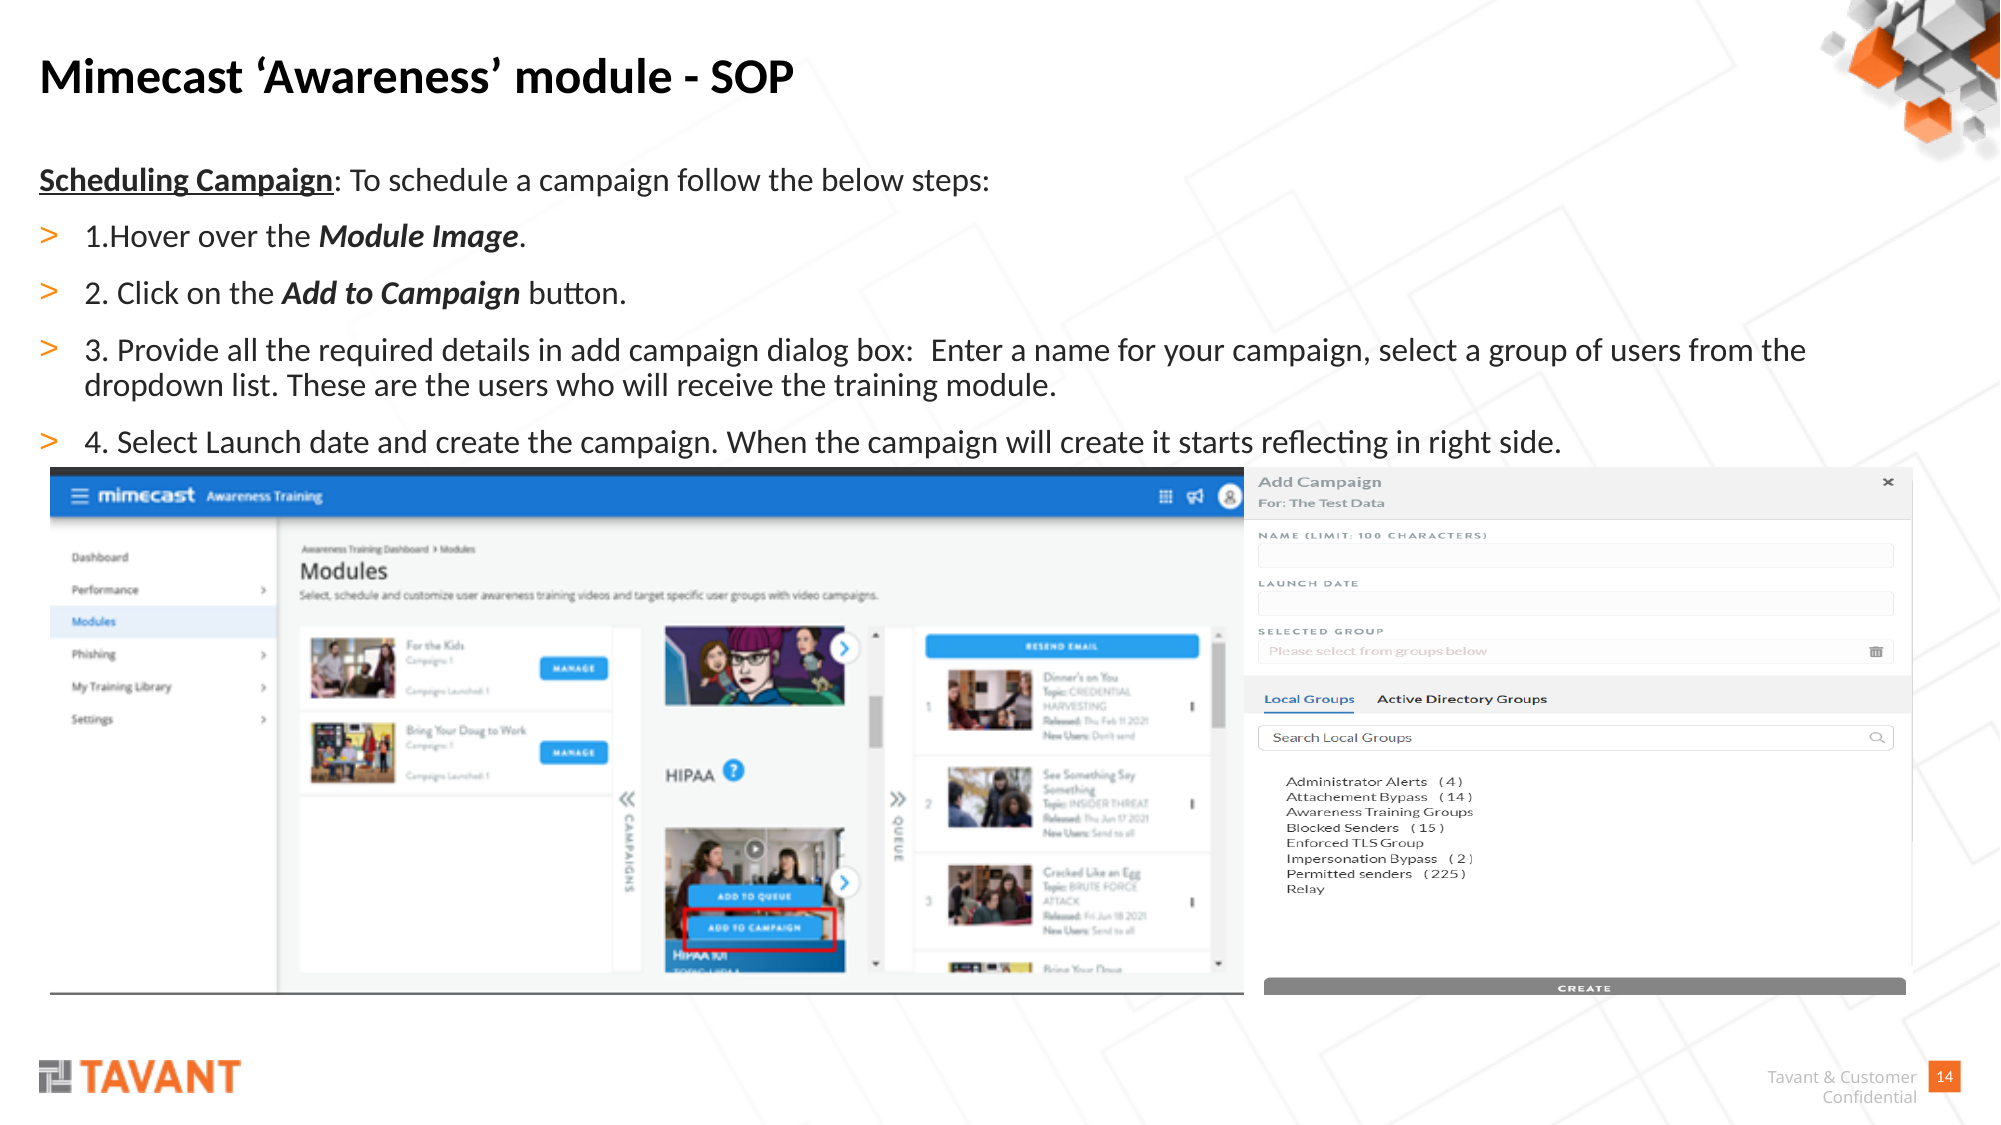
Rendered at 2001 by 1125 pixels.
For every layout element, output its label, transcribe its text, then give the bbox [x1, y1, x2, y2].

title Mimecast ‘Awareness’ module - SOP [39, 47, 1800, 107]
picture [1773, 0, 2000, 196]
list Scheduling Campaign: To schedule a campaign follow the below steps: 1.Hover over the Module Image. 2. Click on the Add to Campaign button. 3. Provide all the required details in add campaign dialog box: Enter a name for your campaign, select a group of users from the dropdown list. These are the users who will receive the training module. 4. Select Launch date and create the campaign. When the campaign will create it starts reflecting in right side. [39, 154, 1887, 995]
picture [50, 467, 1913, 995]
picture [39, 1060, 241, 1093]
